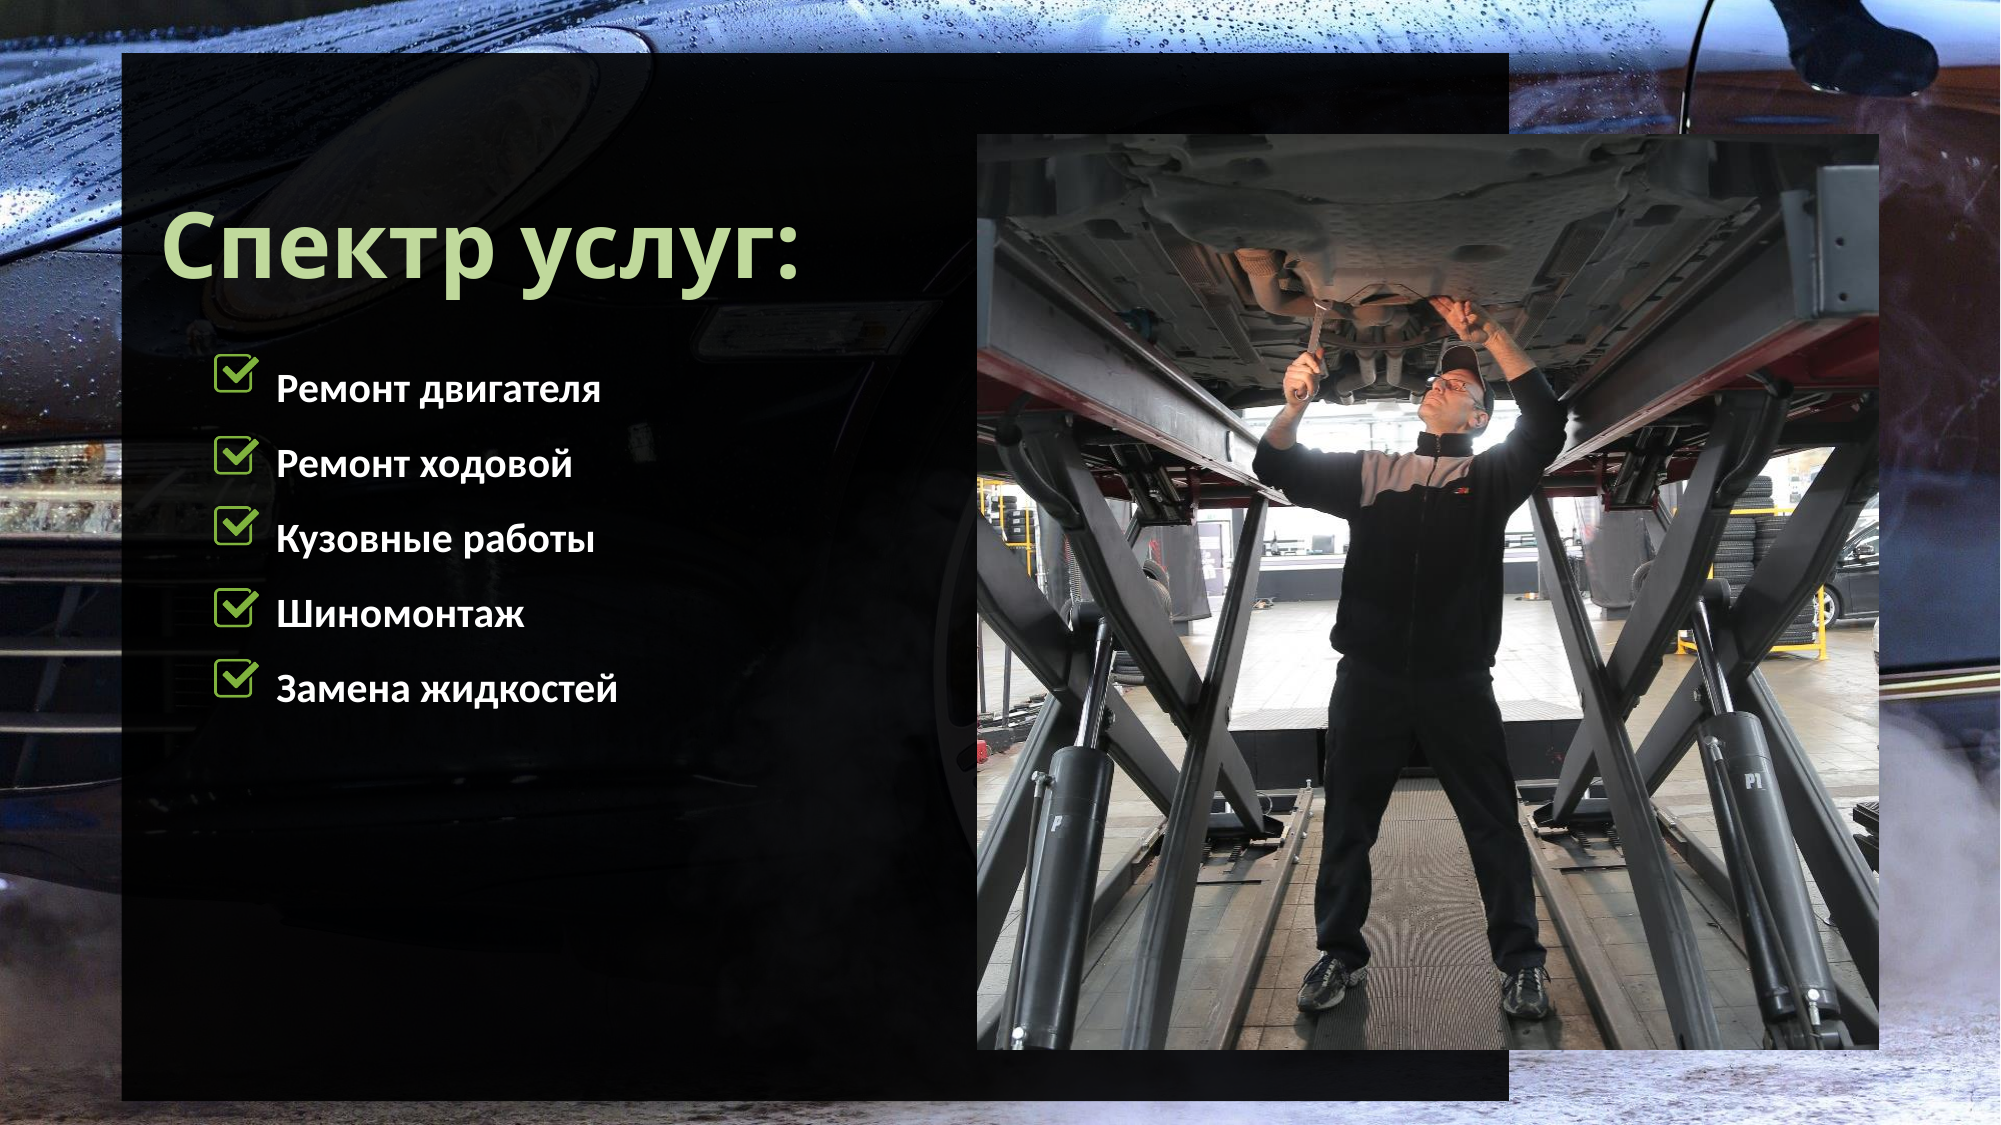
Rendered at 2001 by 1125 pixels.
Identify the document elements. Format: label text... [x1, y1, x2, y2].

title Спектр услуг: [144, 140, 948, 358]
text_box Ремонт двигателя Ремонт ходовой Кузовные работы Шиномонтаж Замена жидкостей [261, 328, 686, 718]
picture [0, 0, 2001, 1125]
